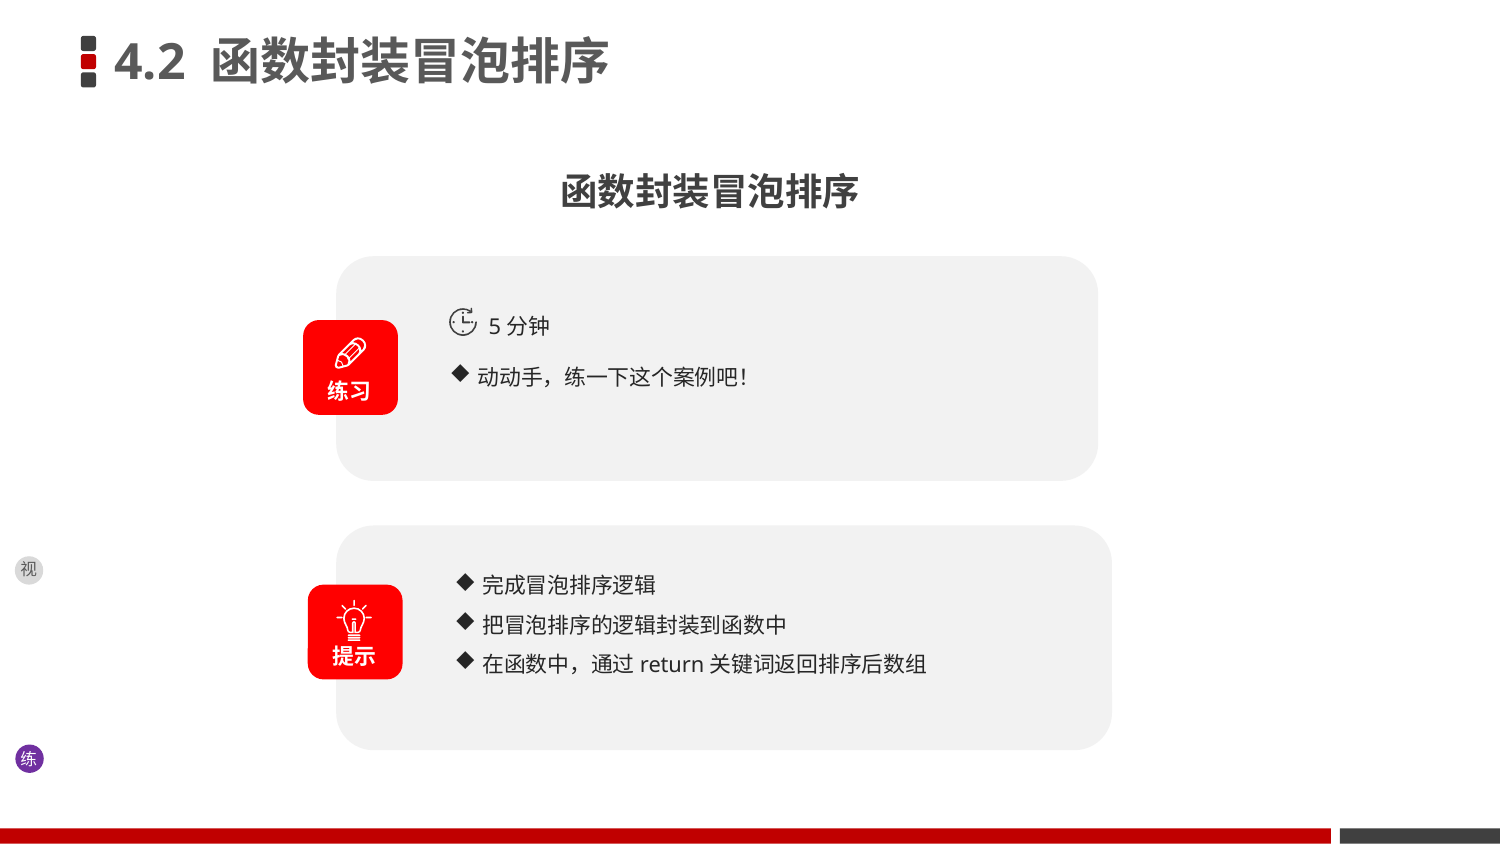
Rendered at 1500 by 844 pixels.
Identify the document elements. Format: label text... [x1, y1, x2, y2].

text_box 完成冒泡排序逻辑 把冒泡排序的逻辑封装到函数中 在函数中，通过return关键词返回排序后数组 [439, 551, 987, 685]
text_box 动动手，练一下这个案例吧！ [434, 343, 918, 398]
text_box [5, 740, 54, 777]
text_box [305, 582, 405, 671]
text_box [334, 254, 1101, 484]
text_box [311, 677, 399, 682]
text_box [448, 307, 478, 337]
text_box 4.2 函数封装冒泡排序 [103, 0, 987, 130]
text_box 练习 [301, 370, 398, 412]
text_box [306, 412, 395, 417]
picture [335, 599, 373, 642]
picture [334, 336, 367, 369]
text_box [334, 523, 1115, 753]
text_box 提示 [305, 635, 403, 677]
text_box [301, 317, 401, 408]
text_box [5, 551, 54, 588]
text_box 函数封装冒泡排序 [545, 160, 1077, 221]
text_box 5分钟 [473, 291, 583, 346]
